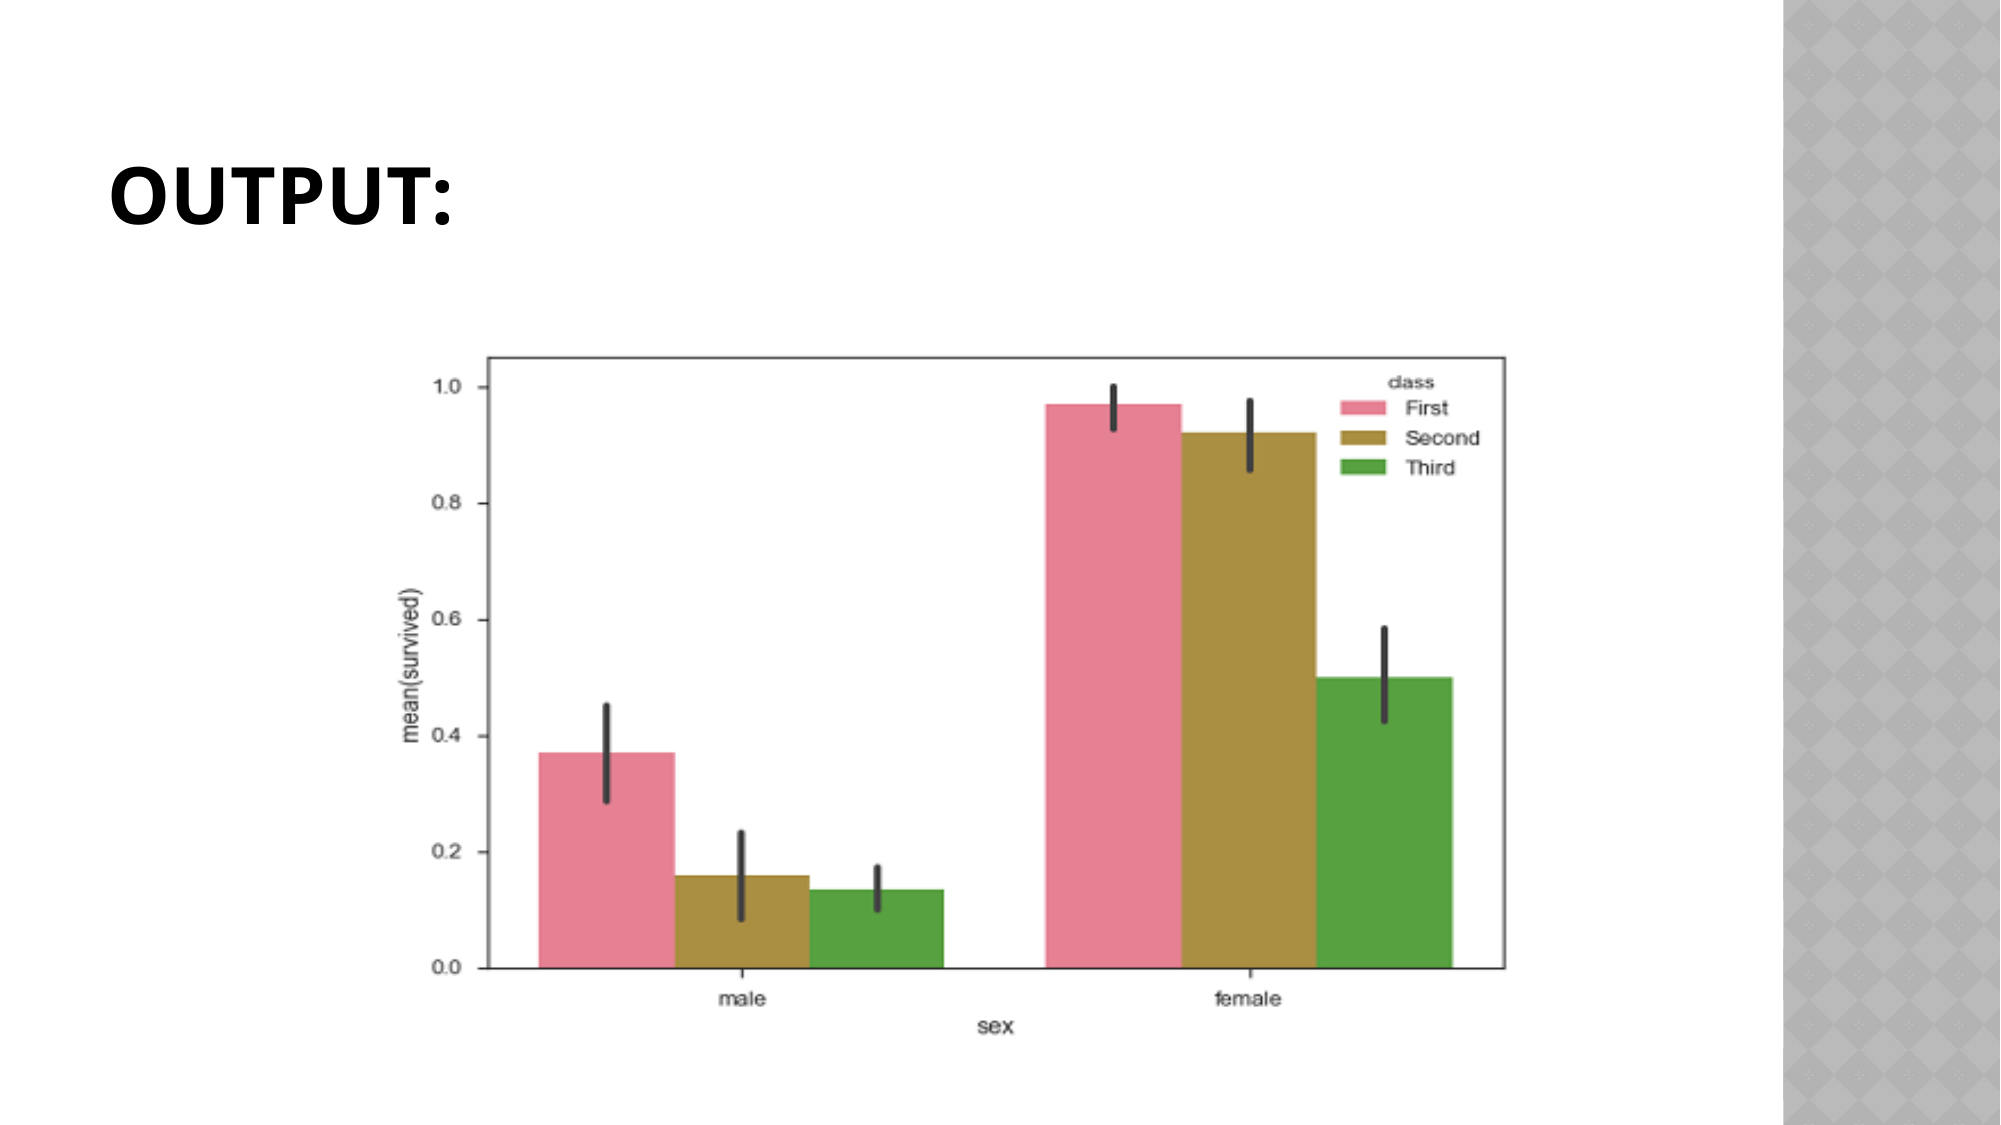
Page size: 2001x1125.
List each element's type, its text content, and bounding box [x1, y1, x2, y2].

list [387, 337, 1526, 1051]
title Output: [99, 52, 1684, 240]
